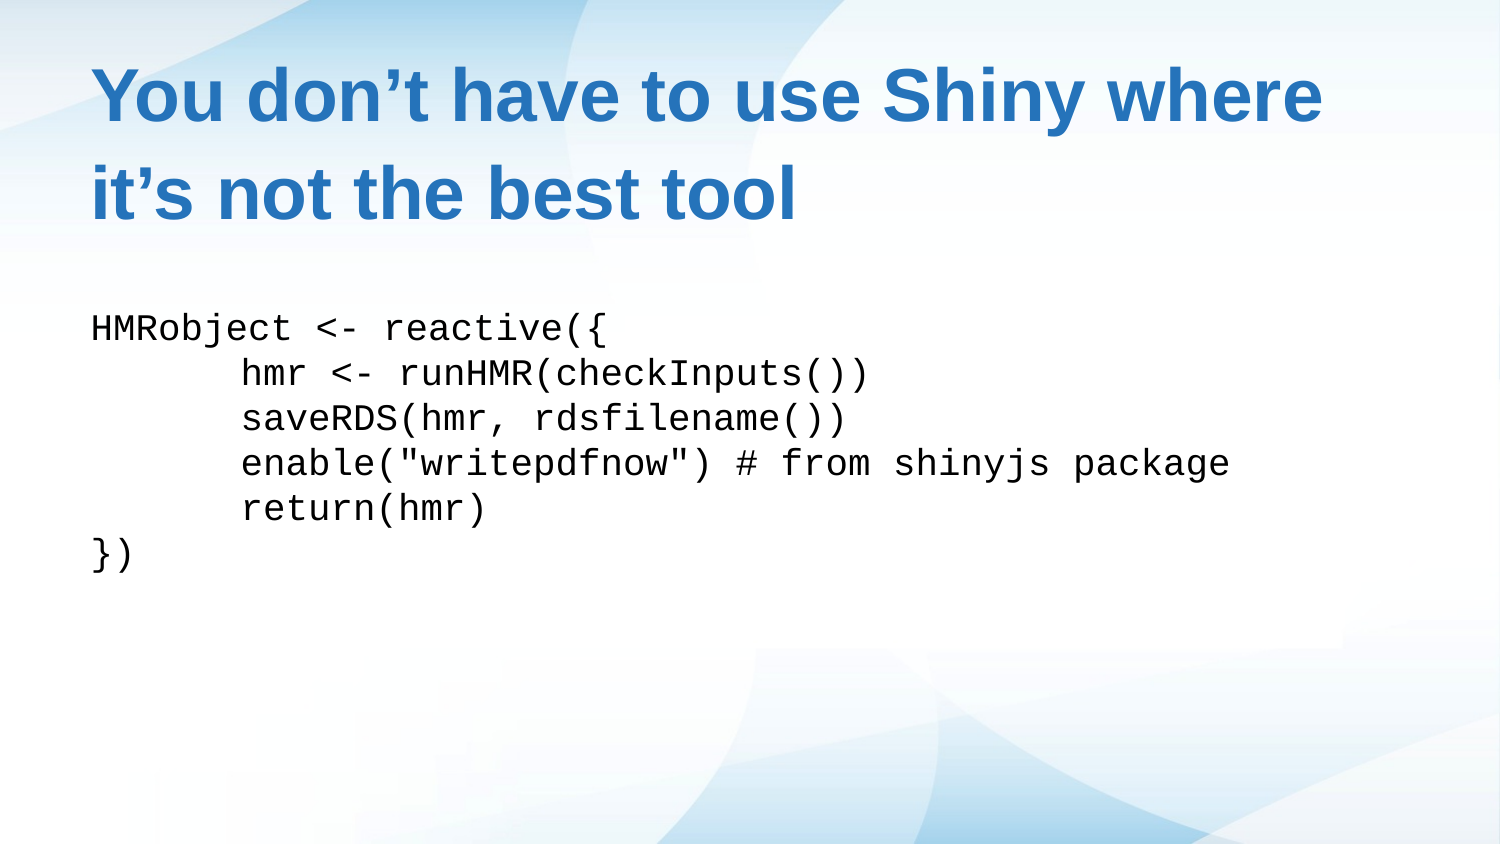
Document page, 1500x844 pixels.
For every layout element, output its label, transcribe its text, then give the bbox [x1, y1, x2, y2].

text_box HMRobject <- reactive({ hmr <- runHMR(checkInputs()) saveRDS(hmr, rdsfilename()) enable("writepdfnow") # from shinyjs package return(hmr) }) [75, 295, 1343, 581]
picture [0, 0, 1500, 844]
title You don’t have to use Shiny where it’s not the best tool [75, 29, 1425, 171]
